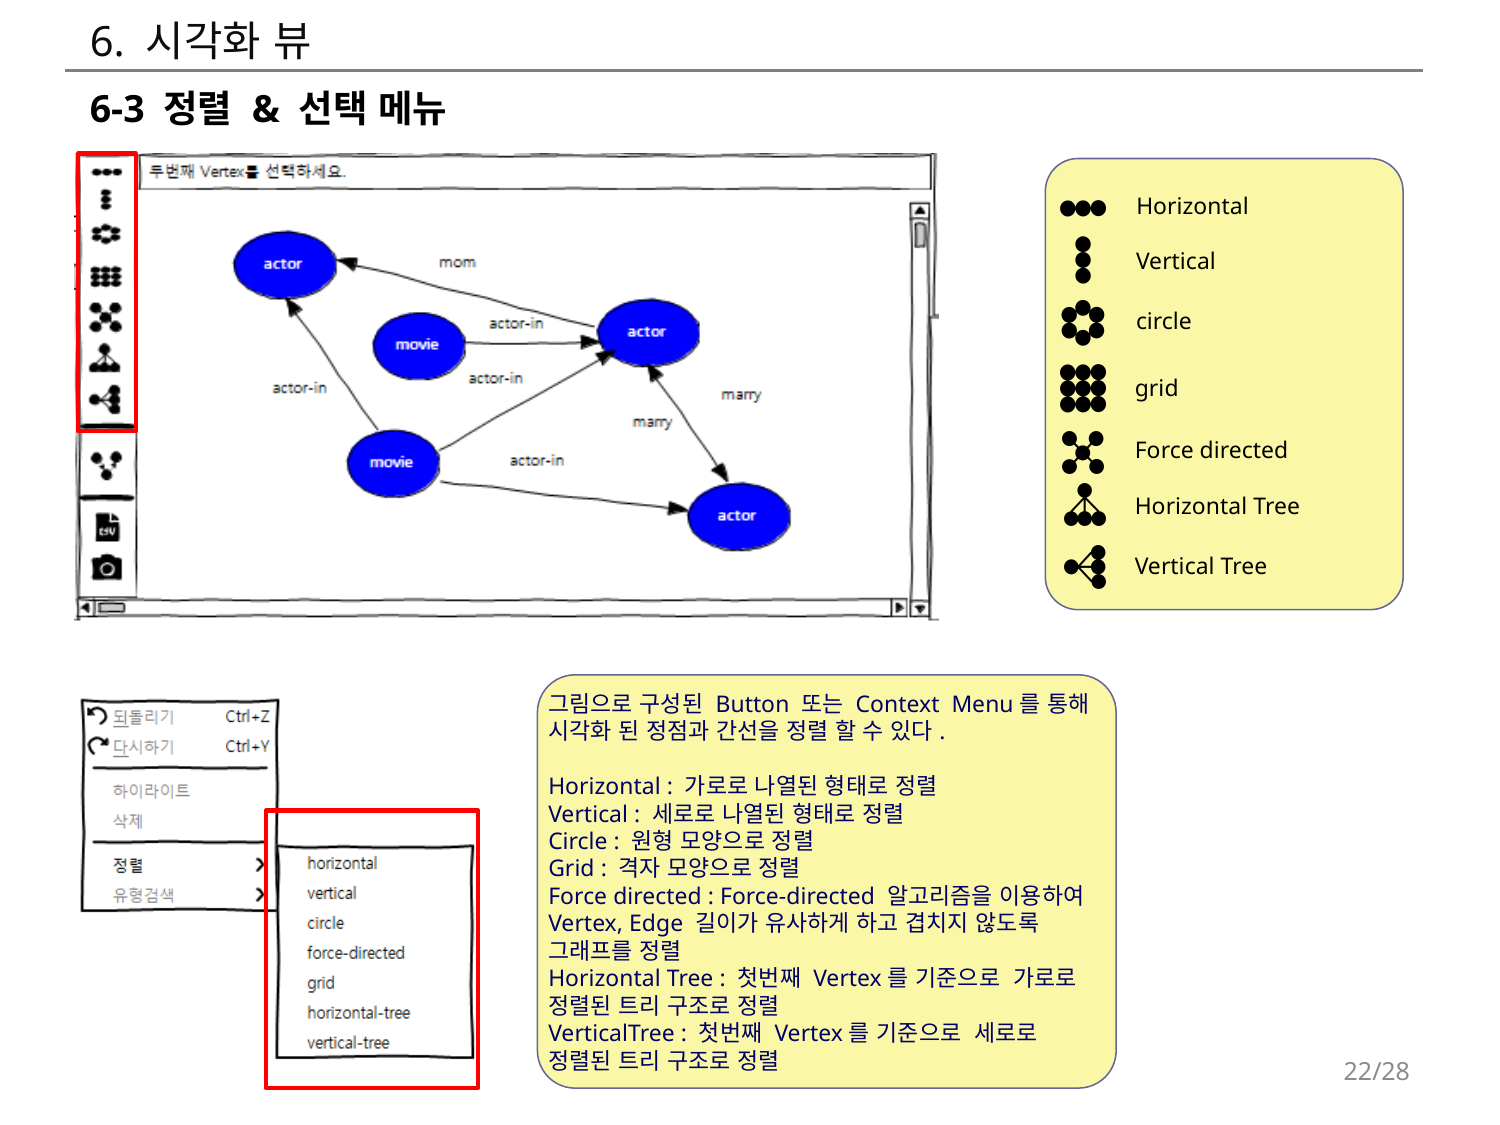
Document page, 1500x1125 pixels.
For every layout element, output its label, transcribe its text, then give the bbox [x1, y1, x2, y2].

picture [74, 153, 940, 624]
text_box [1045, 158, 1424, 610]
text_box 그림으로 구성된 Button 또는 Context Menu를 통해 시각화 된 정점과 간선을 정렬 할 수 있다. Horizontal : 가로로 나열된 형태로 정렬 Vertical : 세로로 나열된 형태로 정렬 Circle : 원형 모양으로 정렬 Grid : 격자 모양으로 정렬 Force directed : Force-directed 알고리즘을 이용하여 Vertex, Edge 길이가 유사하게 하고 겹치지 않도록 그래프를 정렬 Horizontal Tree : 첫번째 Vertex를 기준으로 가로로 정렬된 트리 구조로 정렬 VerticalTree : 첫번째 Vertex를 기준으로 세로로 정렬된 트리 구조로 정렬 [537, 674, 1117, 1089]
picture [64, 678, 509, 1089]
title 6. 시각화 뷰 [75, 7, 1425, 78]
slide_number 22/28 [1074, 1042, 1425, 1103]
text_box 6-3 정렬 & 선택 메뉴 [74, 78, 1425, 138]
